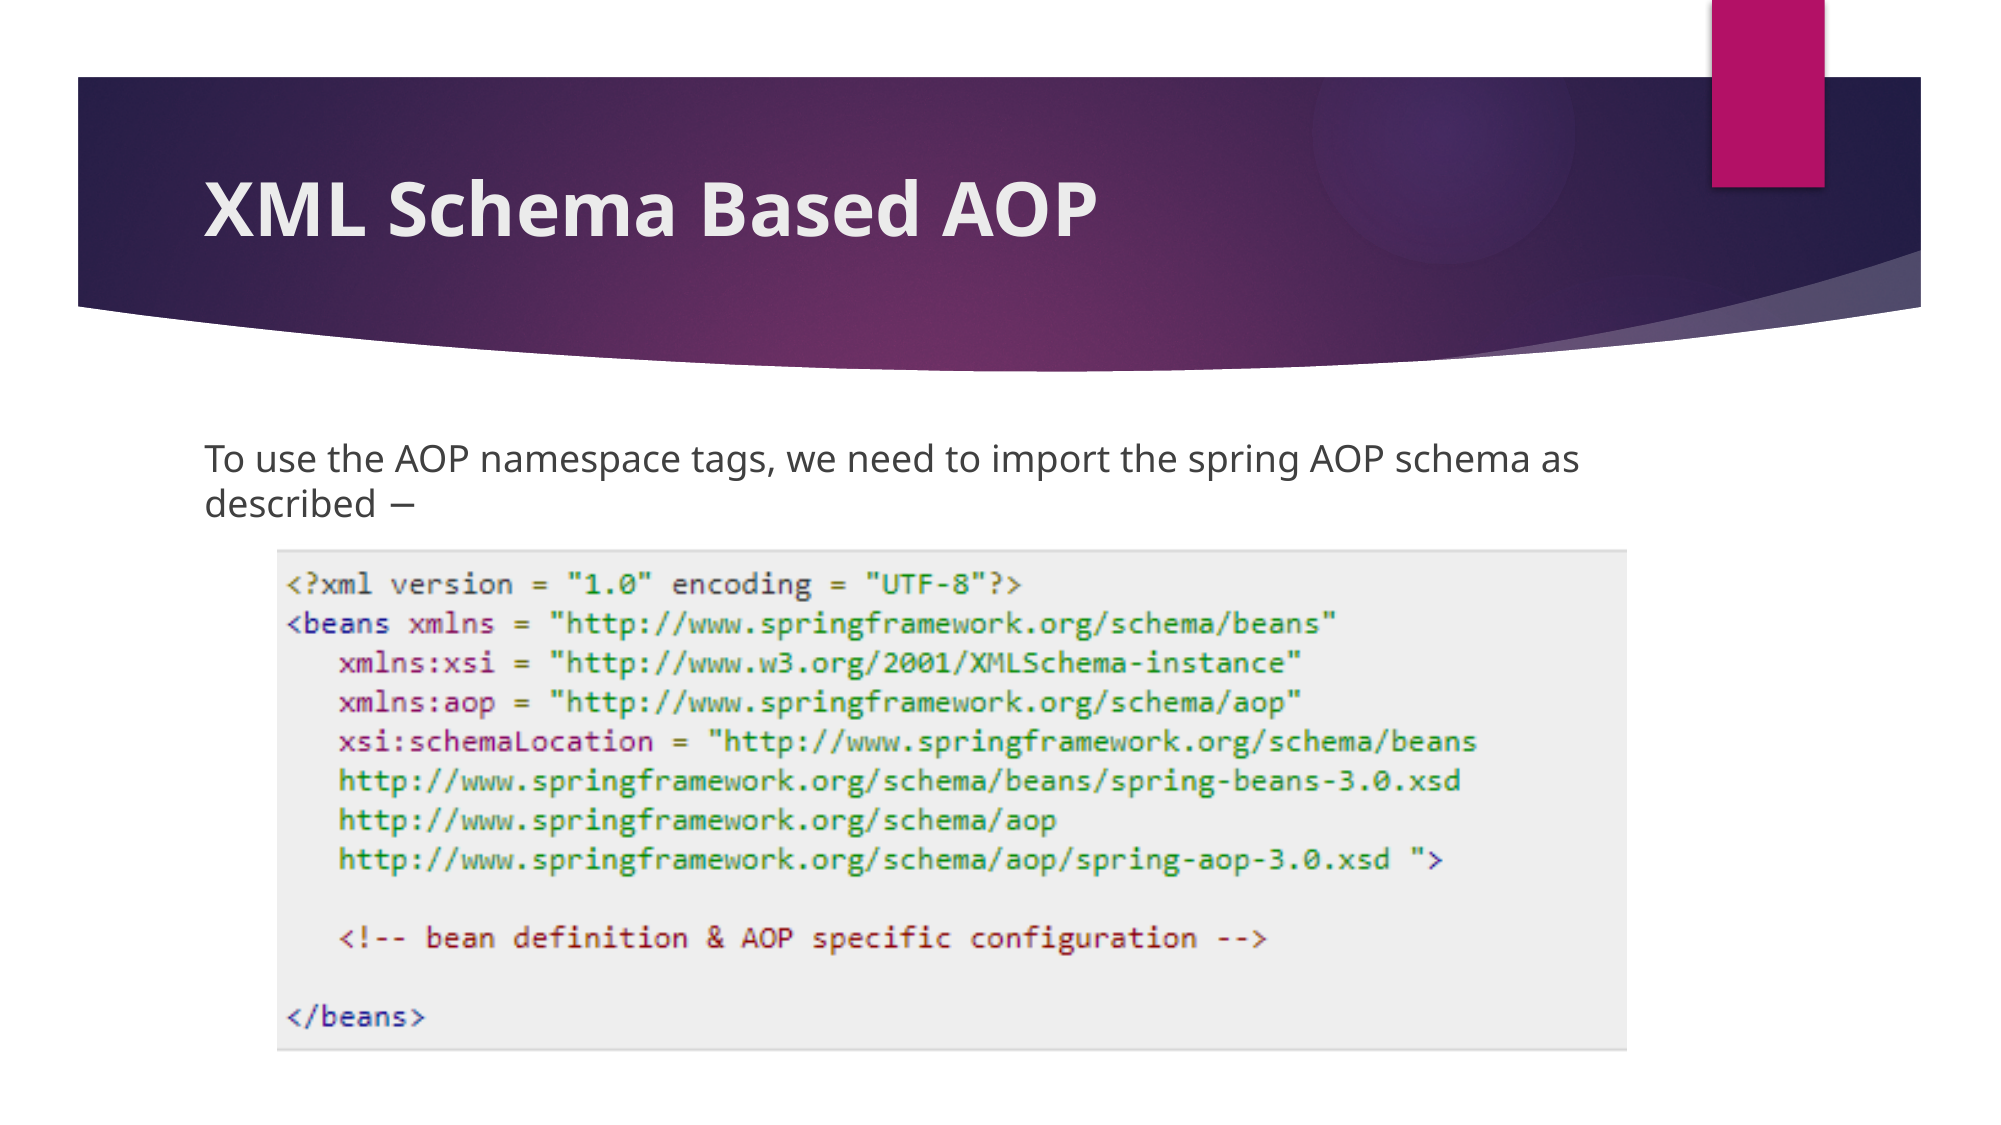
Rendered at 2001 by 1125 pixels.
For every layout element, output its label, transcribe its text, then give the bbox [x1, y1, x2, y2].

title XML Schema Based AOP [189, 193, 1627, 310]
picture [276, 542, 1627, 1059]
list To use the AOP namespace tags, we need to import the spring AOP schema as described − [189, 427, 1638, 988]
